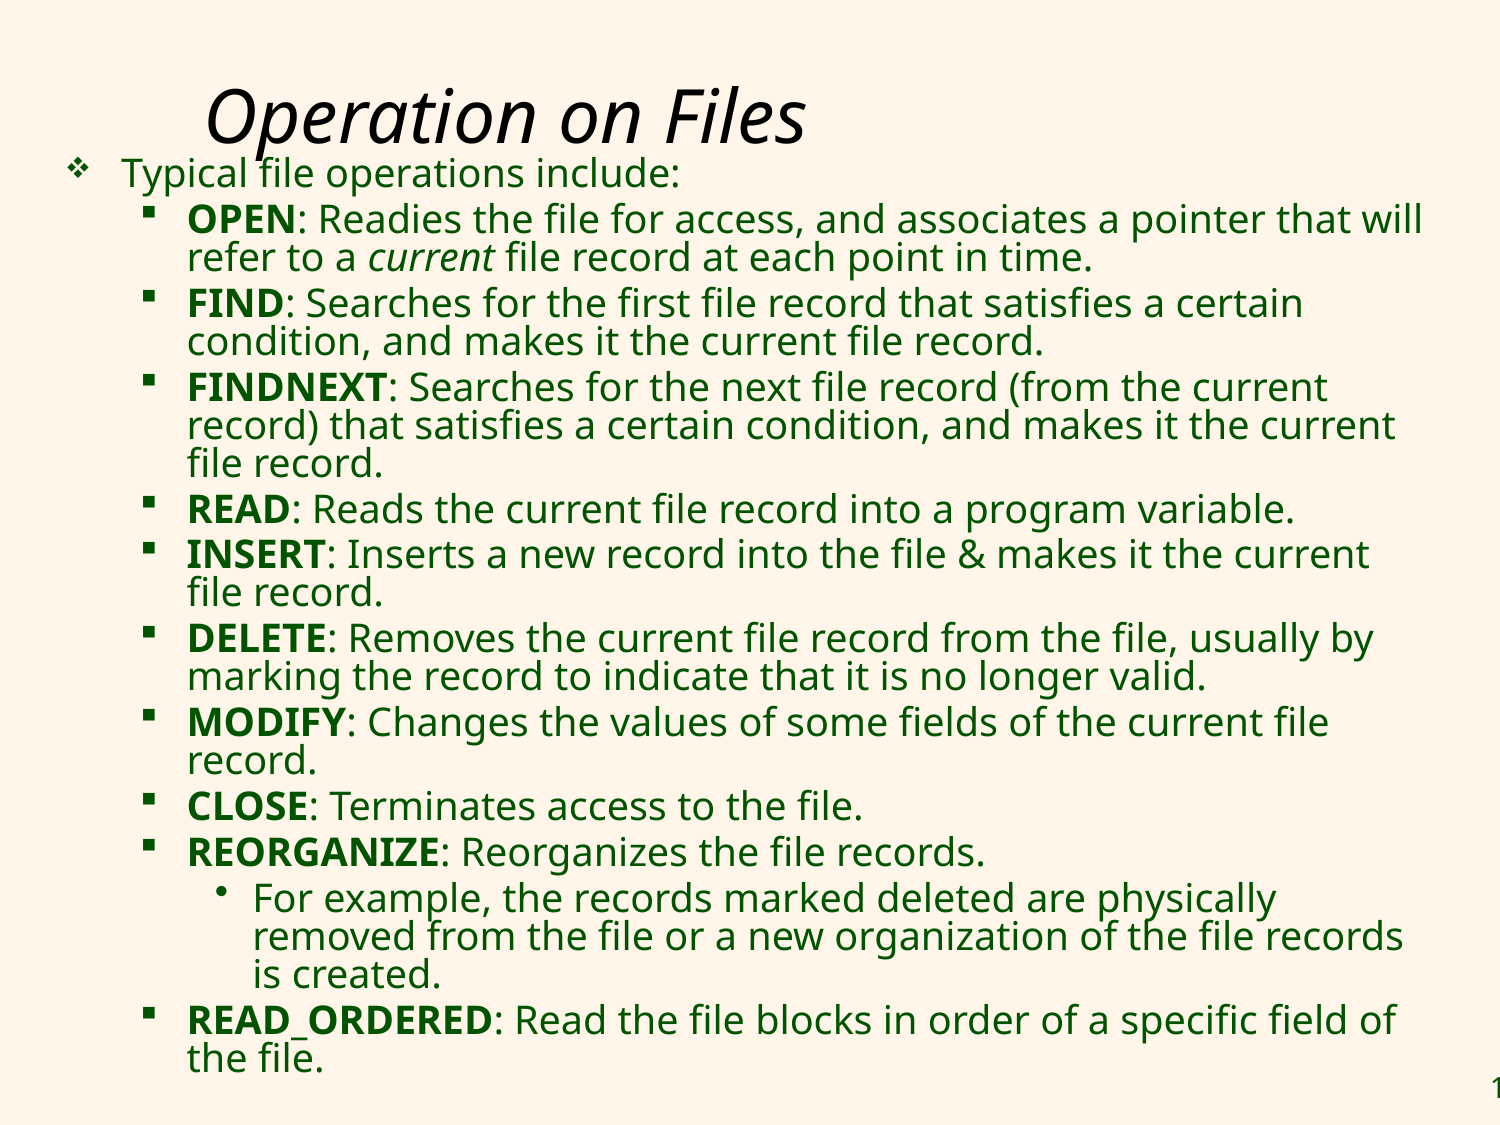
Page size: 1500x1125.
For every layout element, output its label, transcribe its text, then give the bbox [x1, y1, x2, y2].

title Operation on Files [188, 101, 1468, 125]
list Typical file operations include: OPEN: Readies the file for access, and associates a pointer that will refer to a current file record at each point in time. FIND: Searches for the first file record that satisfies a certain condition, and makes it the current file record. FINDNEXT: Searches for the next file record (from the current record) that satisfies a certain condition, and makes it the current file record. READ: Reads the current file record into a program variable. INSERT: Inserts a new record into the file & makes it the current file record. DELETE: Removes the current file record from the file, usually by marking the record to indicate that it is no longer valid. MODIFY: Changes the values of some fields of the current file record. CLOSE: Terminates access to the file. REORGANIZE: Reorganizes the file records. For example, the records marked deleted are physically removed from the file or a new organization of the file records is created. READ_ORDERED: Read the file blocks in order of a specific field of the file. [50, 149, 1444, 1044]
